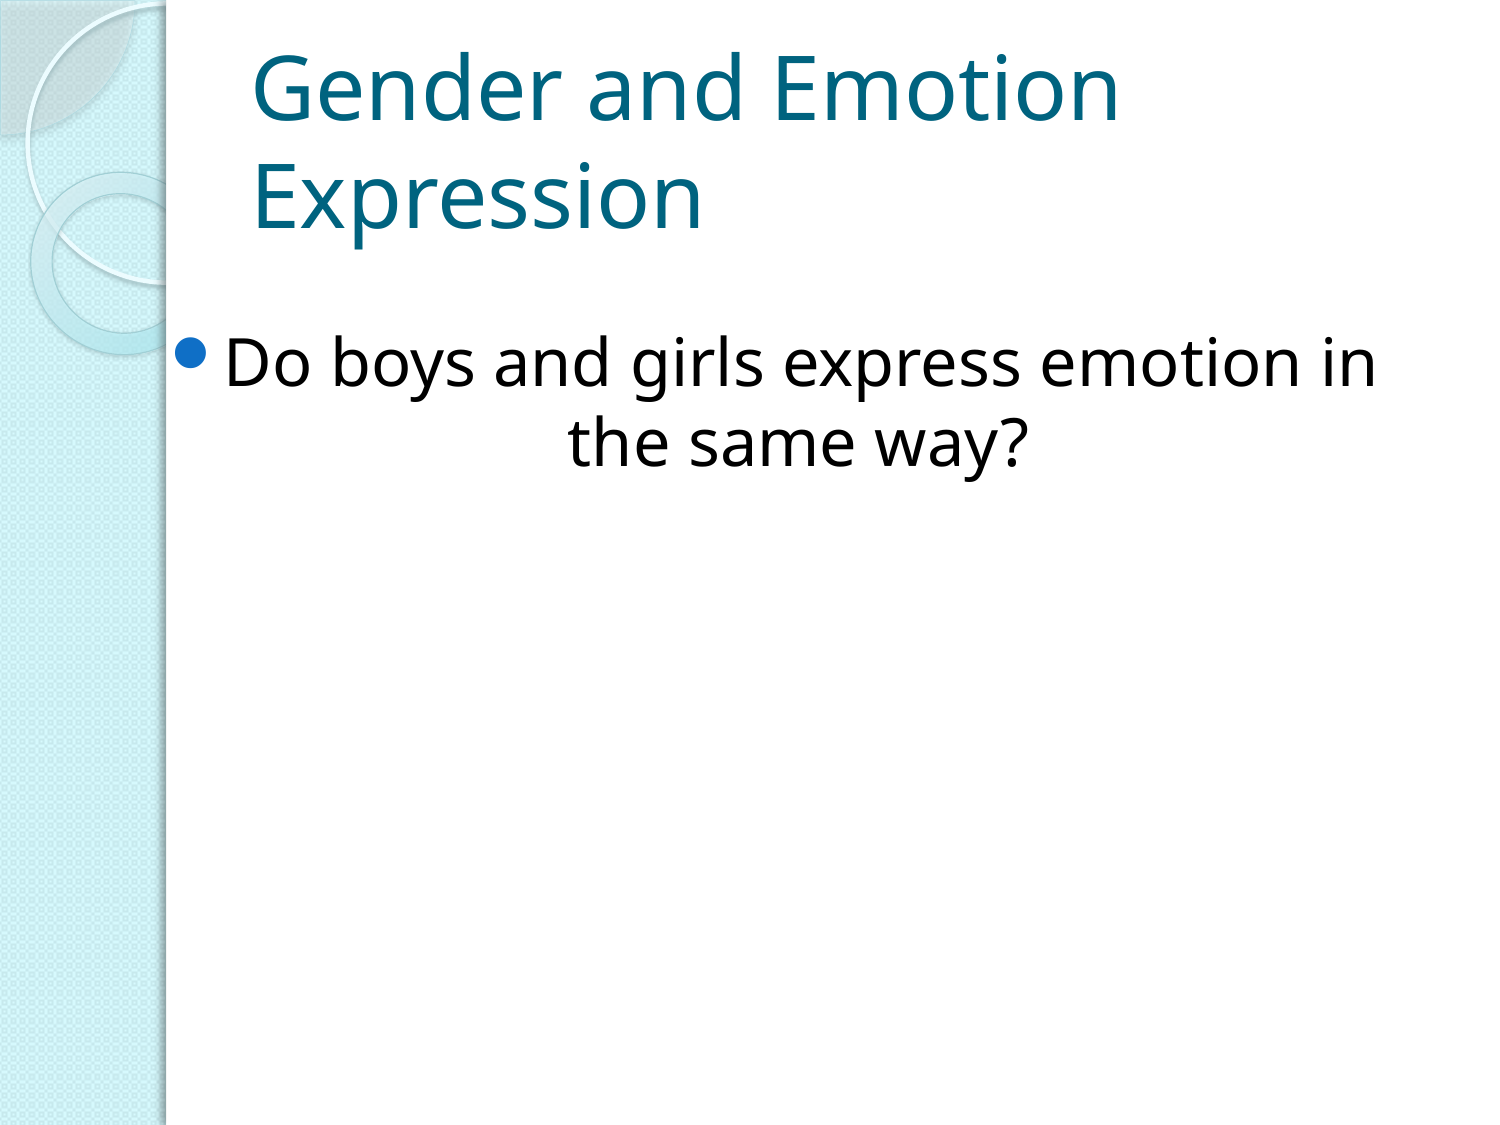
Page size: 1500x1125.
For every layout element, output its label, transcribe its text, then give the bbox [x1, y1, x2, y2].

title Gender and Emotion Expression [235, 45, 1466, 233]
list Do boys and girls express emotion in the same way? [99, 312, 1438, 1050]
